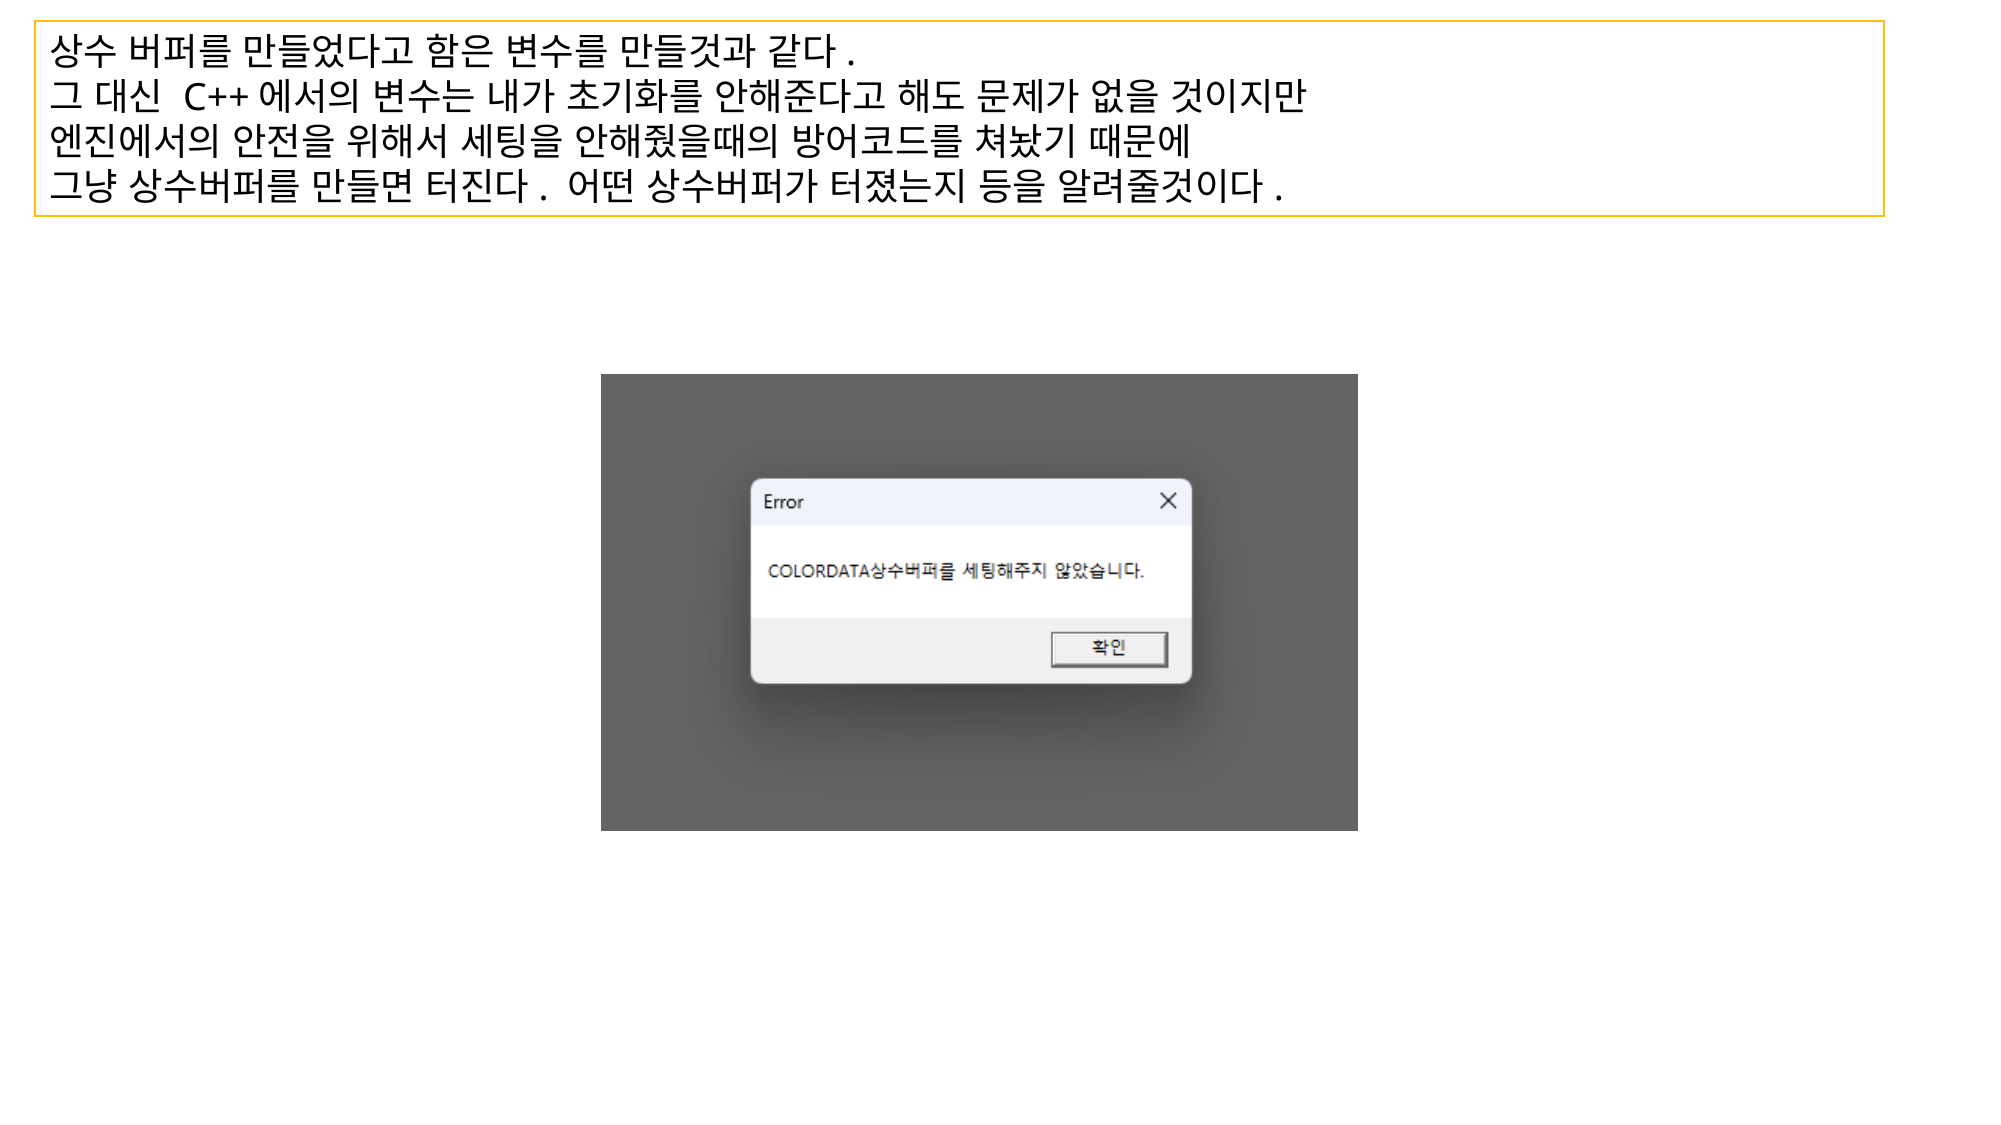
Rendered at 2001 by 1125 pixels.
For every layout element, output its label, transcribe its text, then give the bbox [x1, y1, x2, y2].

picture [600, 374, 1358, 831]
text_box 상수 버퍼를 만들었다고 함은 변수를 만들것과 같다. 그 대신 C++에서의 변수는 내가 초기화를 안해준다고 해도 문제가 없을 것이지만 엔진에서의 안전을 위해서 세팅을 안해줬을때의 방어코드를 쳐놨기 때문에 그냥 상수버퍼를 만들면 터진다. 어떤 상수버퍼가 터졌는지 등을 알려줄것이다. [34, 20, 1885, 217]
